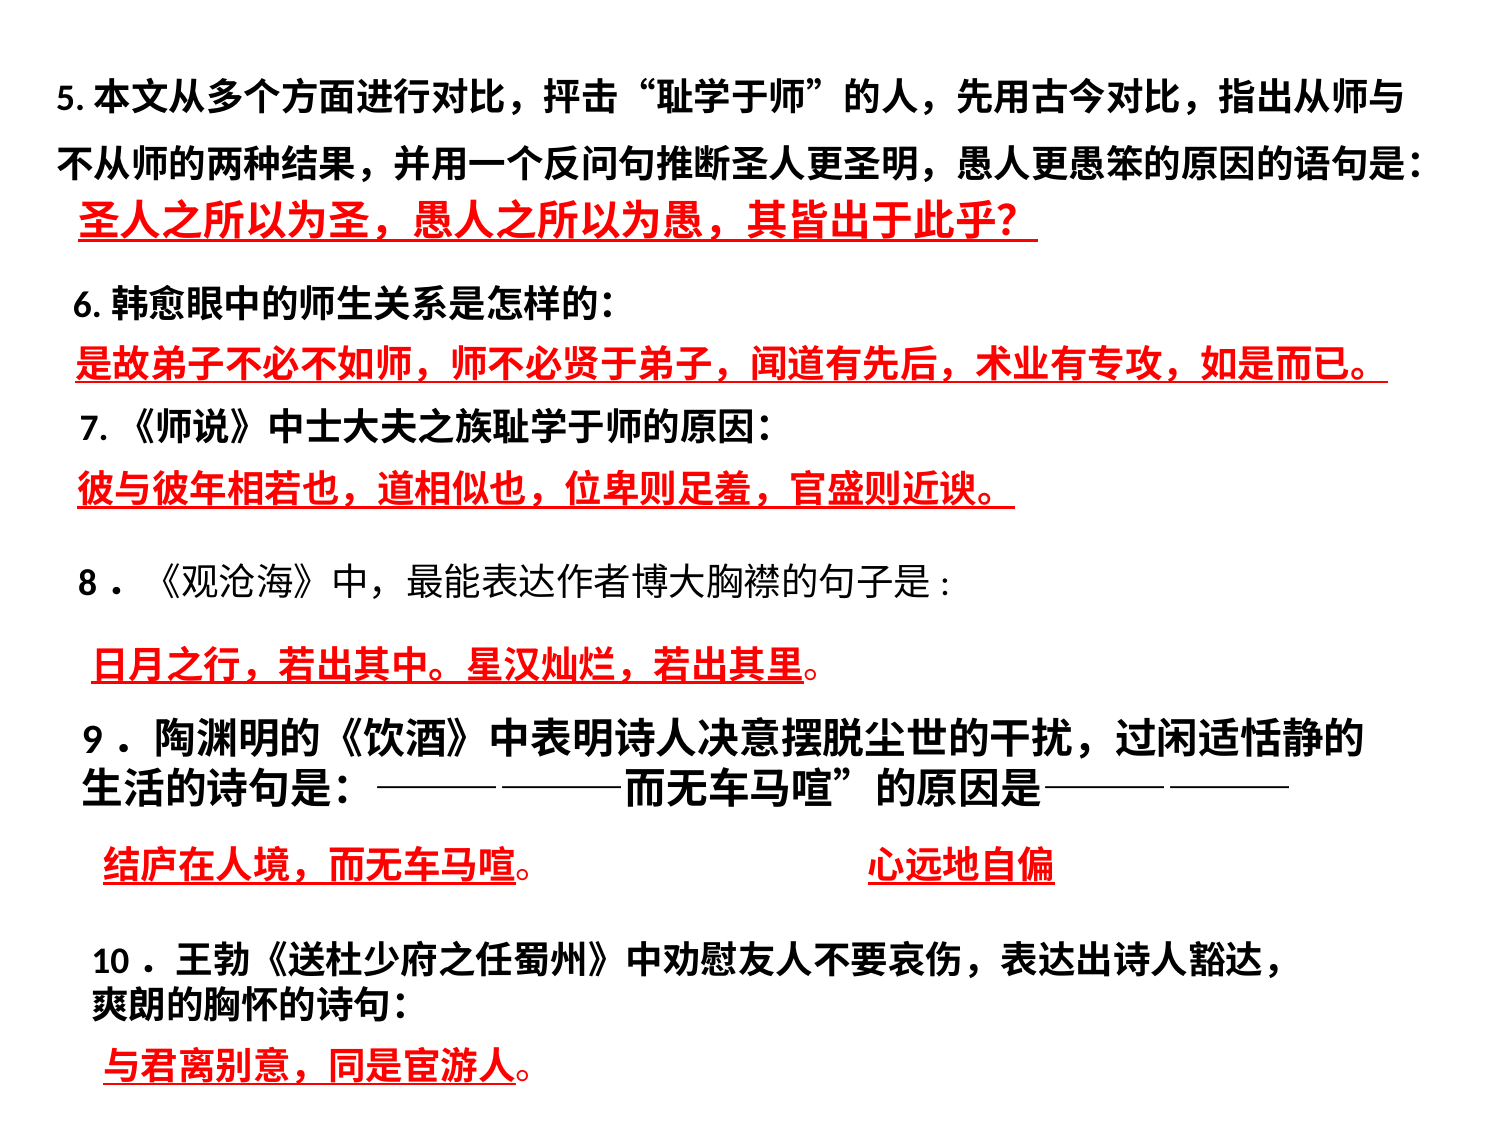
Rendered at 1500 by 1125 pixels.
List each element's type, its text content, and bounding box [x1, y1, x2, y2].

text_box 9．陶渊明的《饮酒》中表明诗人决意摆脱尘世的干扰，过闲适恬静的生活的诗句是：——————而无车马喧”的原因是—————— [66, 704, 1401, 819]
text_box 10．王勃《送杜少府之任蜀州》中劝慰友人不要哀伤，表达出诗人豁达，爽朗的胸怀的诗句： [76, 928, 1329, 1034]
text_box 彼与彼年相若也，道相似也，位卑则足羞，官盛则近谀。 [62, 458, 1409, 518]
text_box 结庐在人境，而无车马喧。 心远地自偏 [88, 834, 1282, 894]
text_box 8．《观沧海》中，最能表达作者博大胸襟的句子是: [63, 550, 1411, 611]
text_box 日月之行，若出其中。星汉灿烂，若出其里。 [76, 633, 1424, 694]
text_box 是故弟子不必不如师，师不必贤于弟子，闻道有先后，术业有专攻，如是而已。 [60, 332, 1431, 393]
text_box 6.韩愈眼中的师生关系是怎样的： [58, 272, 1429, 332]
text_box 与君离别意，同是宦游人。 [88, 1034, 1410, 1125]
text_box 7.《师说》中士大夫之族耻学于师的原因： [64, 395, 1424, 455]
text_box 5.本文从多个方面进行对比，抨击“耻学于师”的人，先用古今对比，指出从师与不从师的两种结果，并用一个反问句推断圣人更圣明，愚人更愚笨的原因的语句是： [41, 42, 1436, 193]
text_box 圣人之所以为圣，愚人之所以为愚，其皆出于此乎？ [63, 186, 1434, 302]
